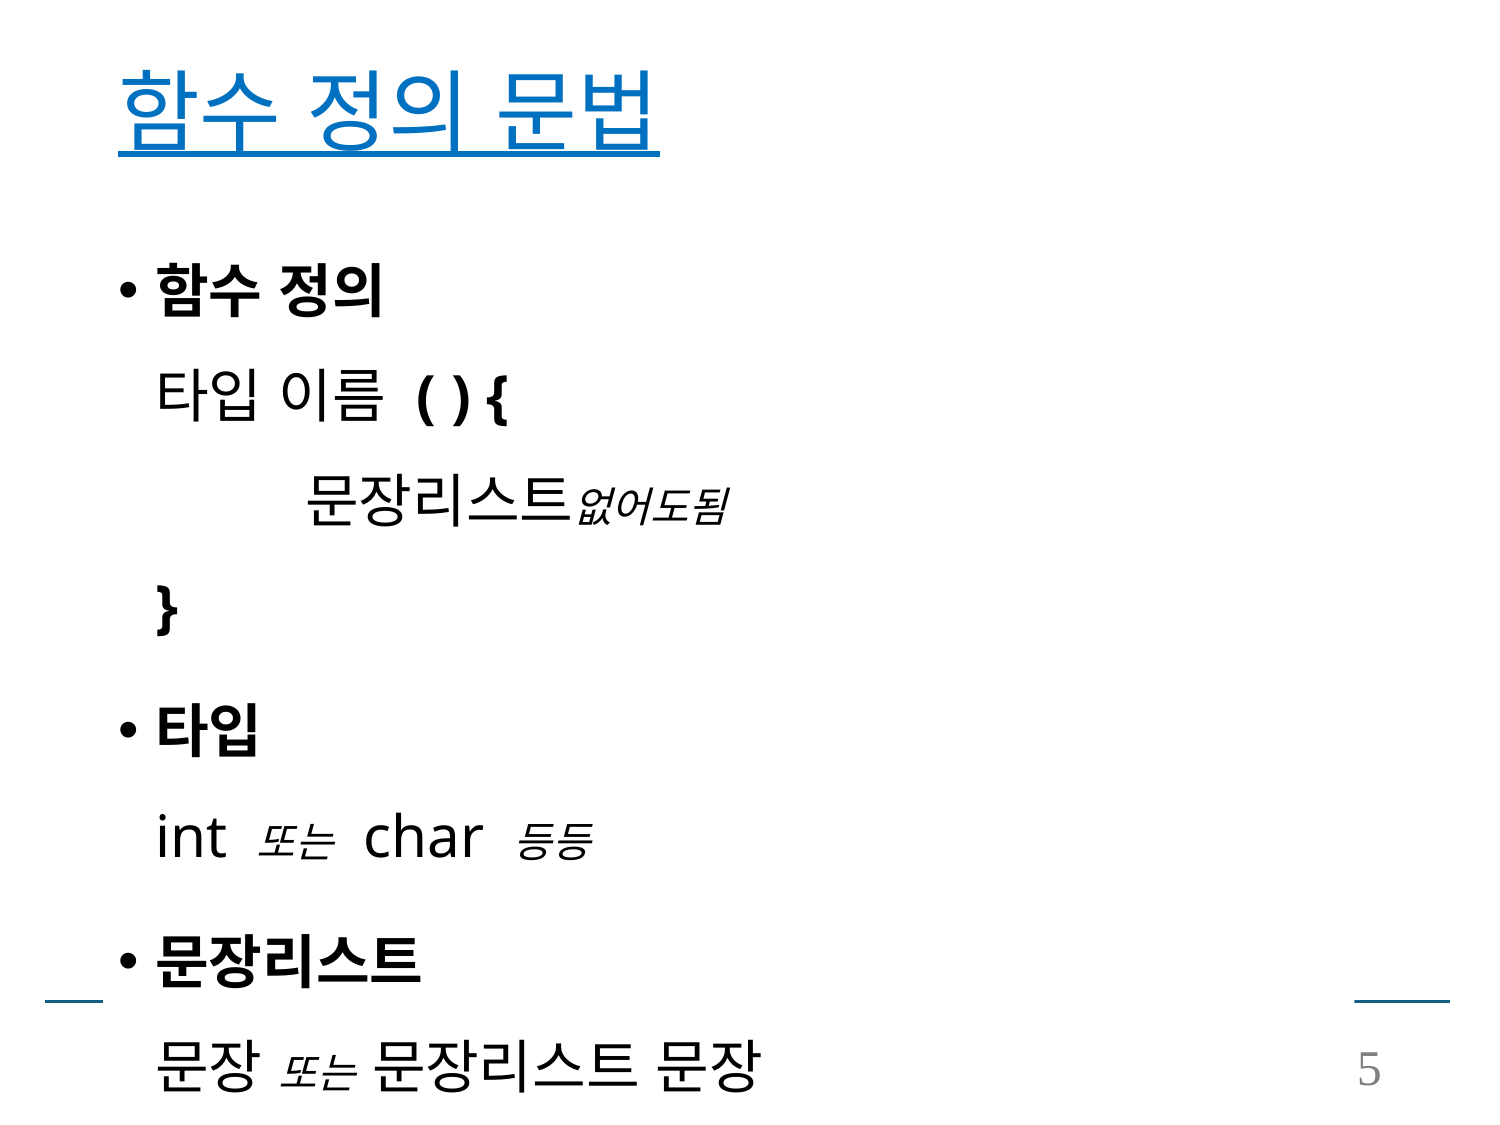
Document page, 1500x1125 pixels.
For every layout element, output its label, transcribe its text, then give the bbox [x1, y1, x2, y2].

list 함수 정의 타입 이름 ( ) { 문장리스트없어도됨 } 타입 int 또는 char 등등 문장리스트 문장 또는 문장리스트 문장 [103, 212, 1355, 1125]
title 함수 정의 문법 [103, 59, 1481, 172]
slide_number 5 [1355, 1042, 1397, 1103]
